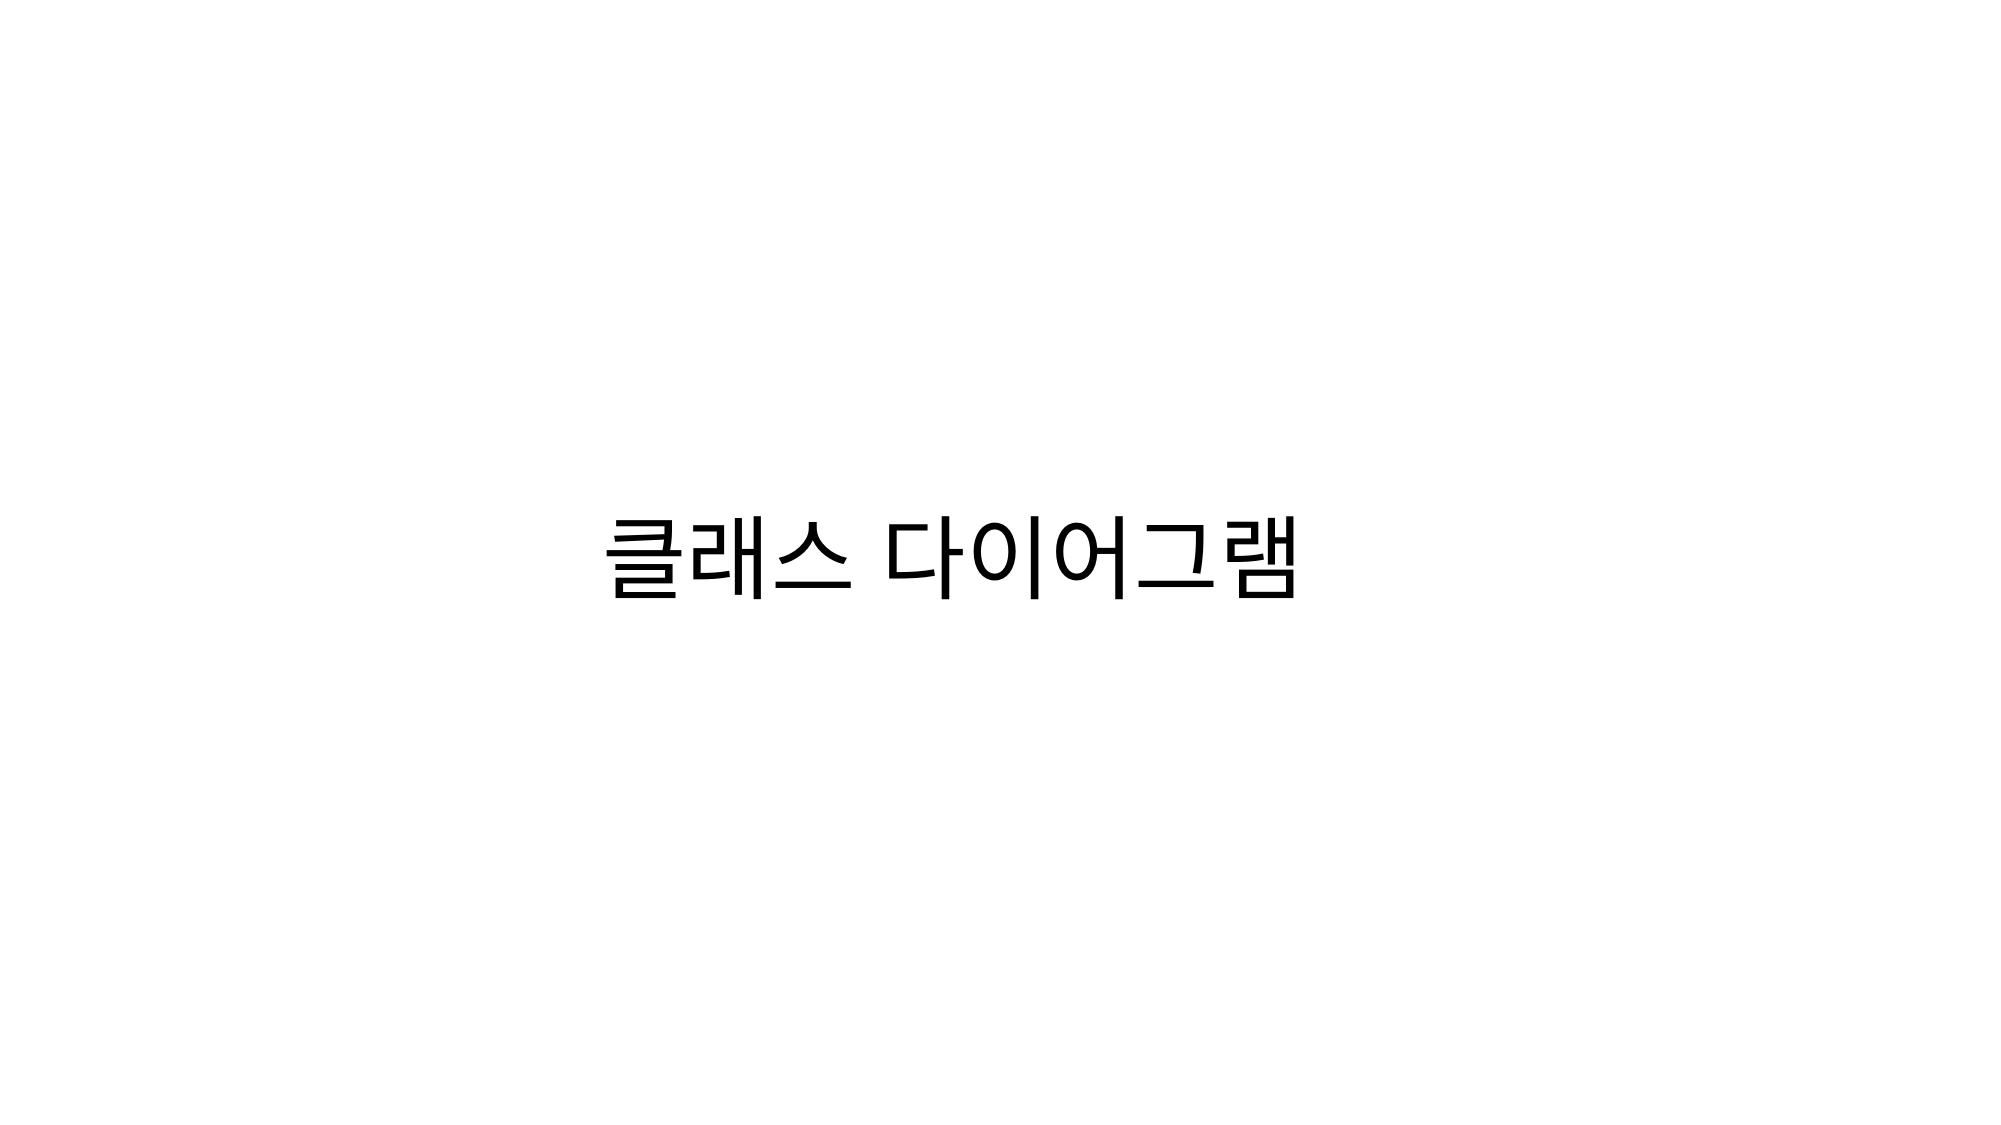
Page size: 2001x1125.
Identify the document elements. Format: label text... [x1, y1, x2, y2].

title 클래스 다이어그램 [587, 453, 1413, 672]
